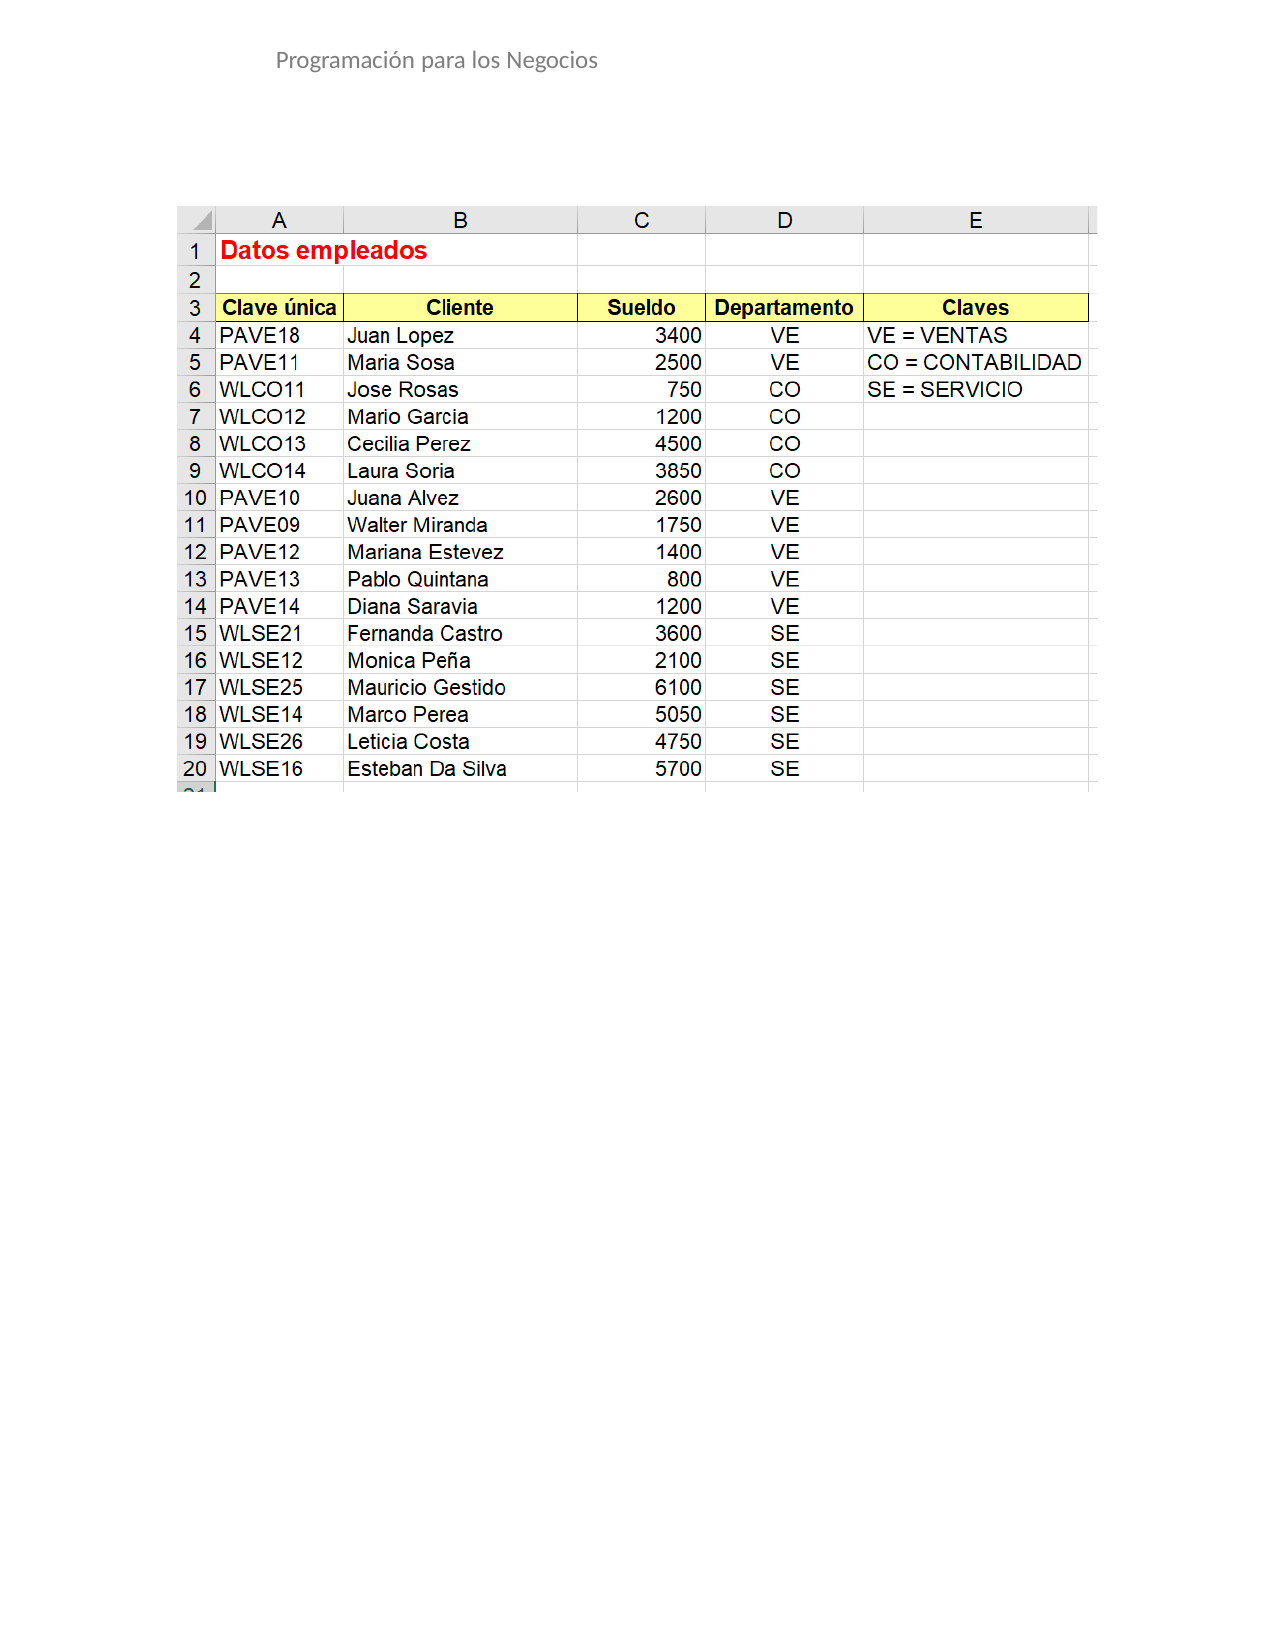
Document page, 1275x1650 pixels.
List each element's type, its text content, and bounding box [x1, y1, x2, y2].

text_box Programación para los Negocios [273, 43, 605, 78]
text_box [177, 206, 1098, 792]
